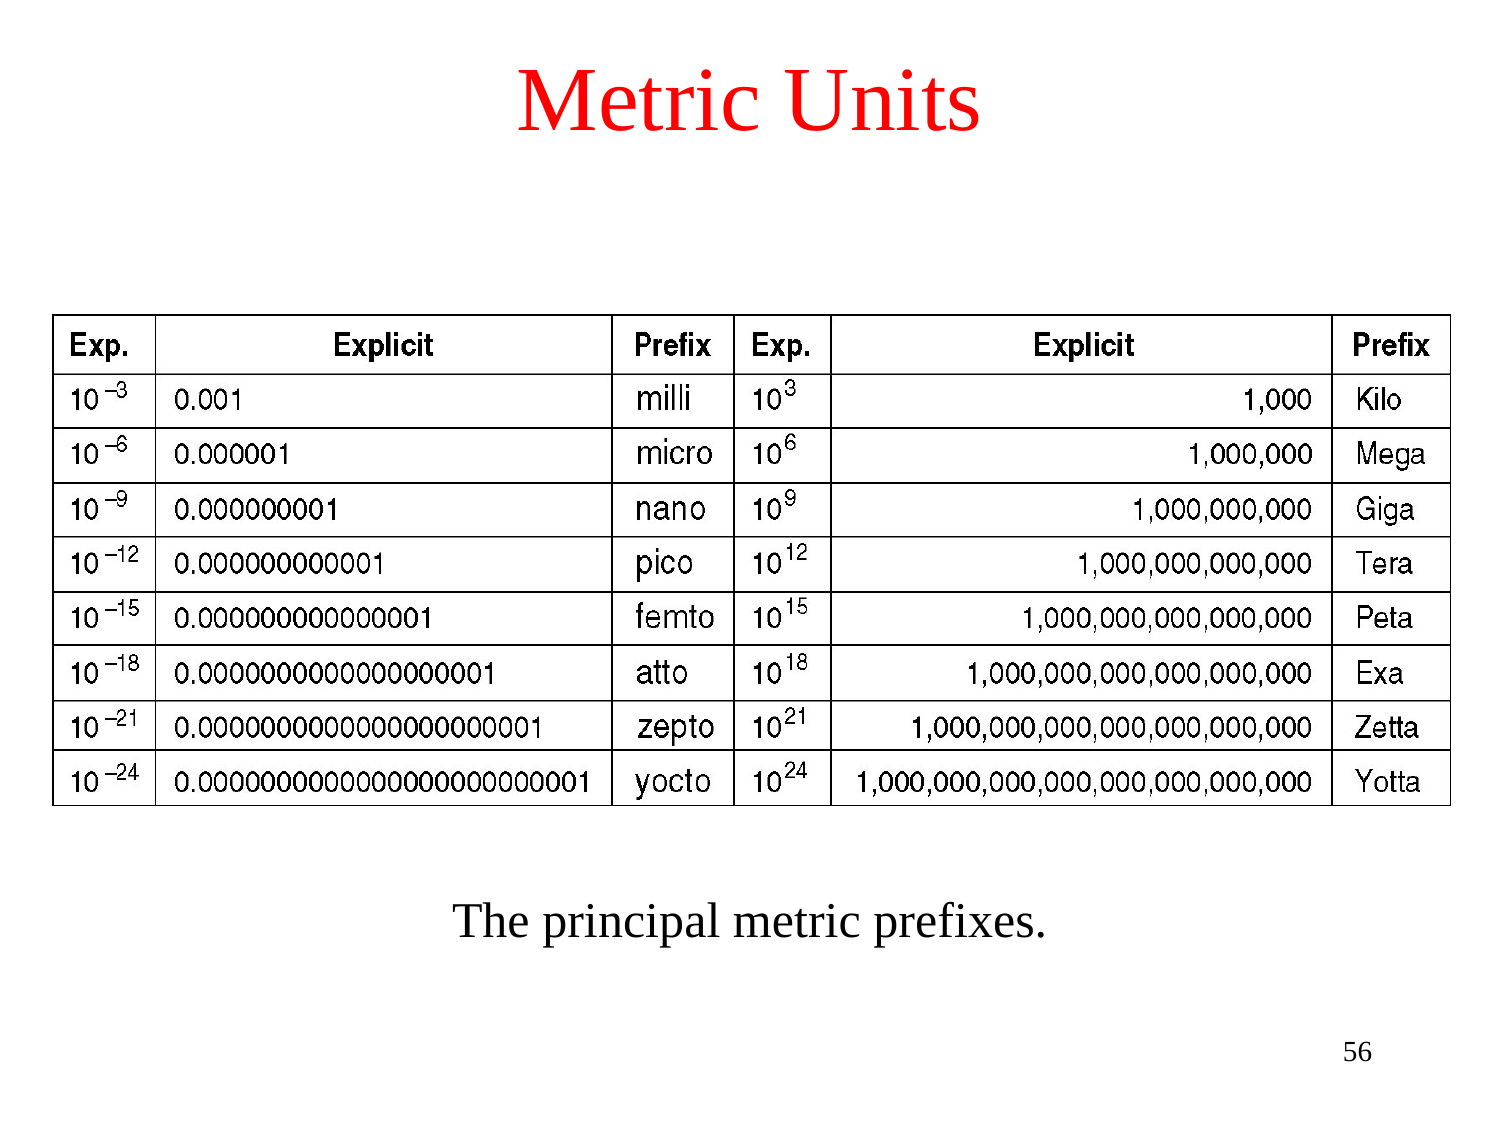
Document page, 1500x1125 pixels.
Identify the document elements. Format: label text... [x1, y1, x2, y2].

title Metric Units [0, 0, 1500, 188]
text_box ‹#› [1074, 1024, 1388, 1100]
picture [51, 314, 1451, 806]
list The principal metric prefixes. [0, 880, 1500, 1018]
